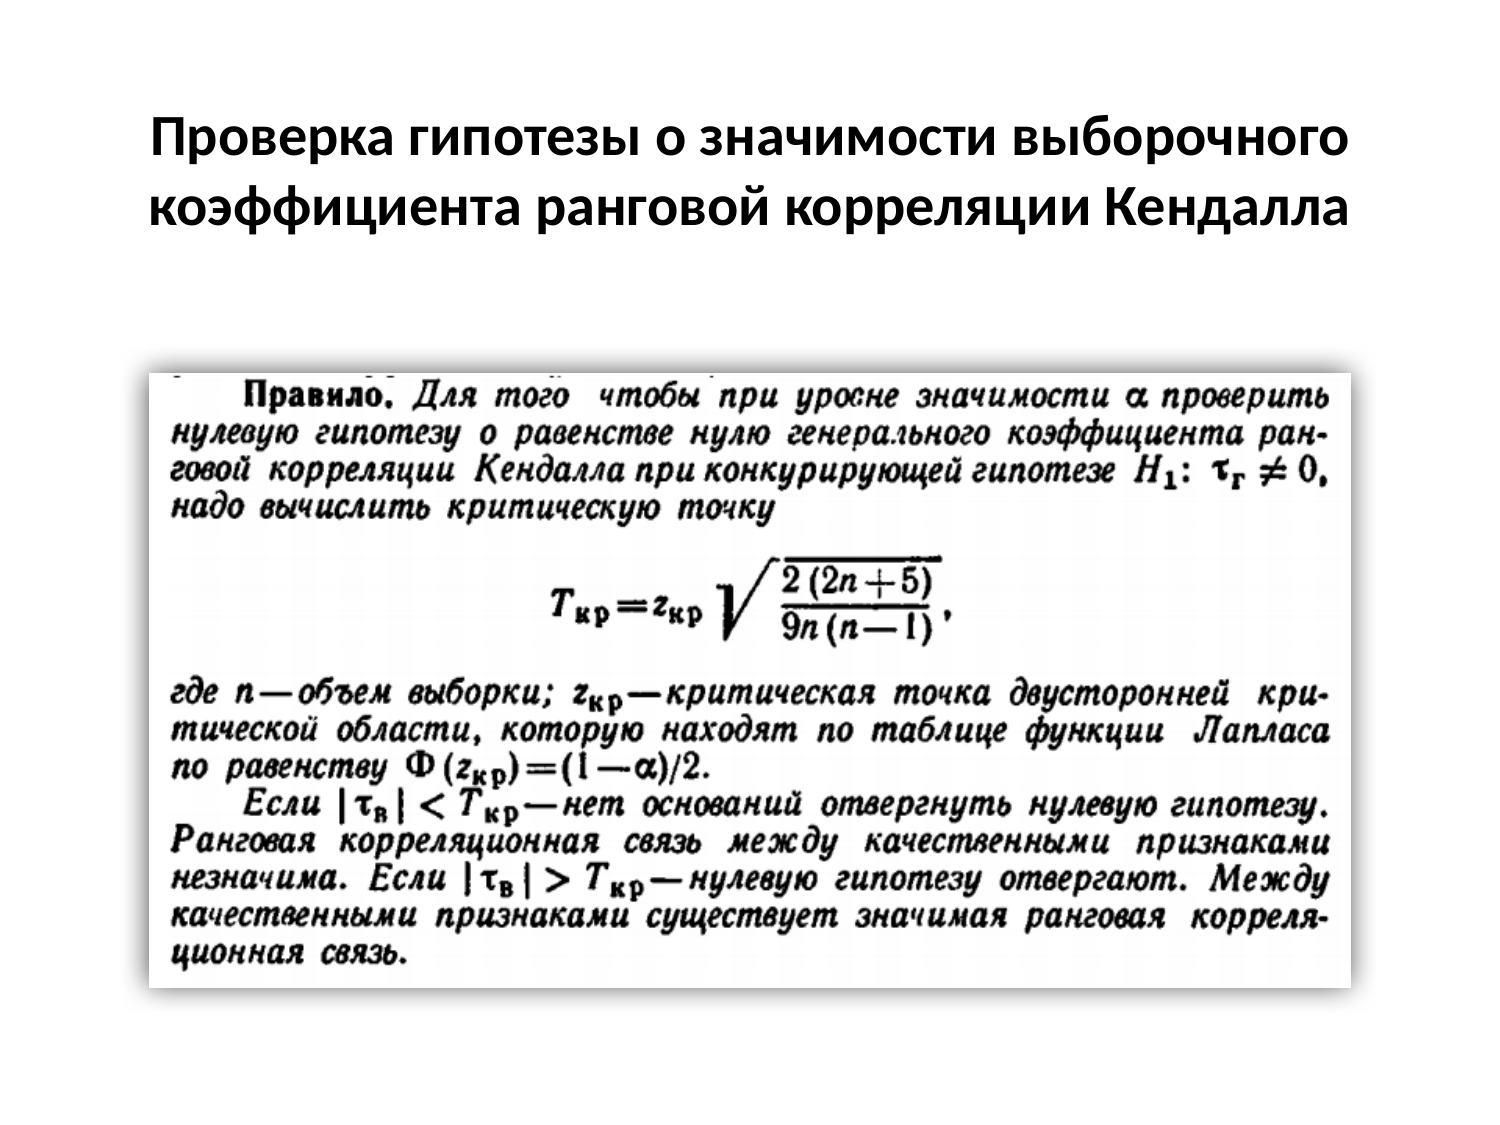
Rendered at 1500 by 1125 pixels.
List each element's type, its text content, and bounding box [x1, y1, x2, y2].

picture [148, 373, 1352, 988]
title Проверка гипотезы о значимости выборочного коэффициента ранговой корреляции Кендалла [75, 45, 1425, 350]
